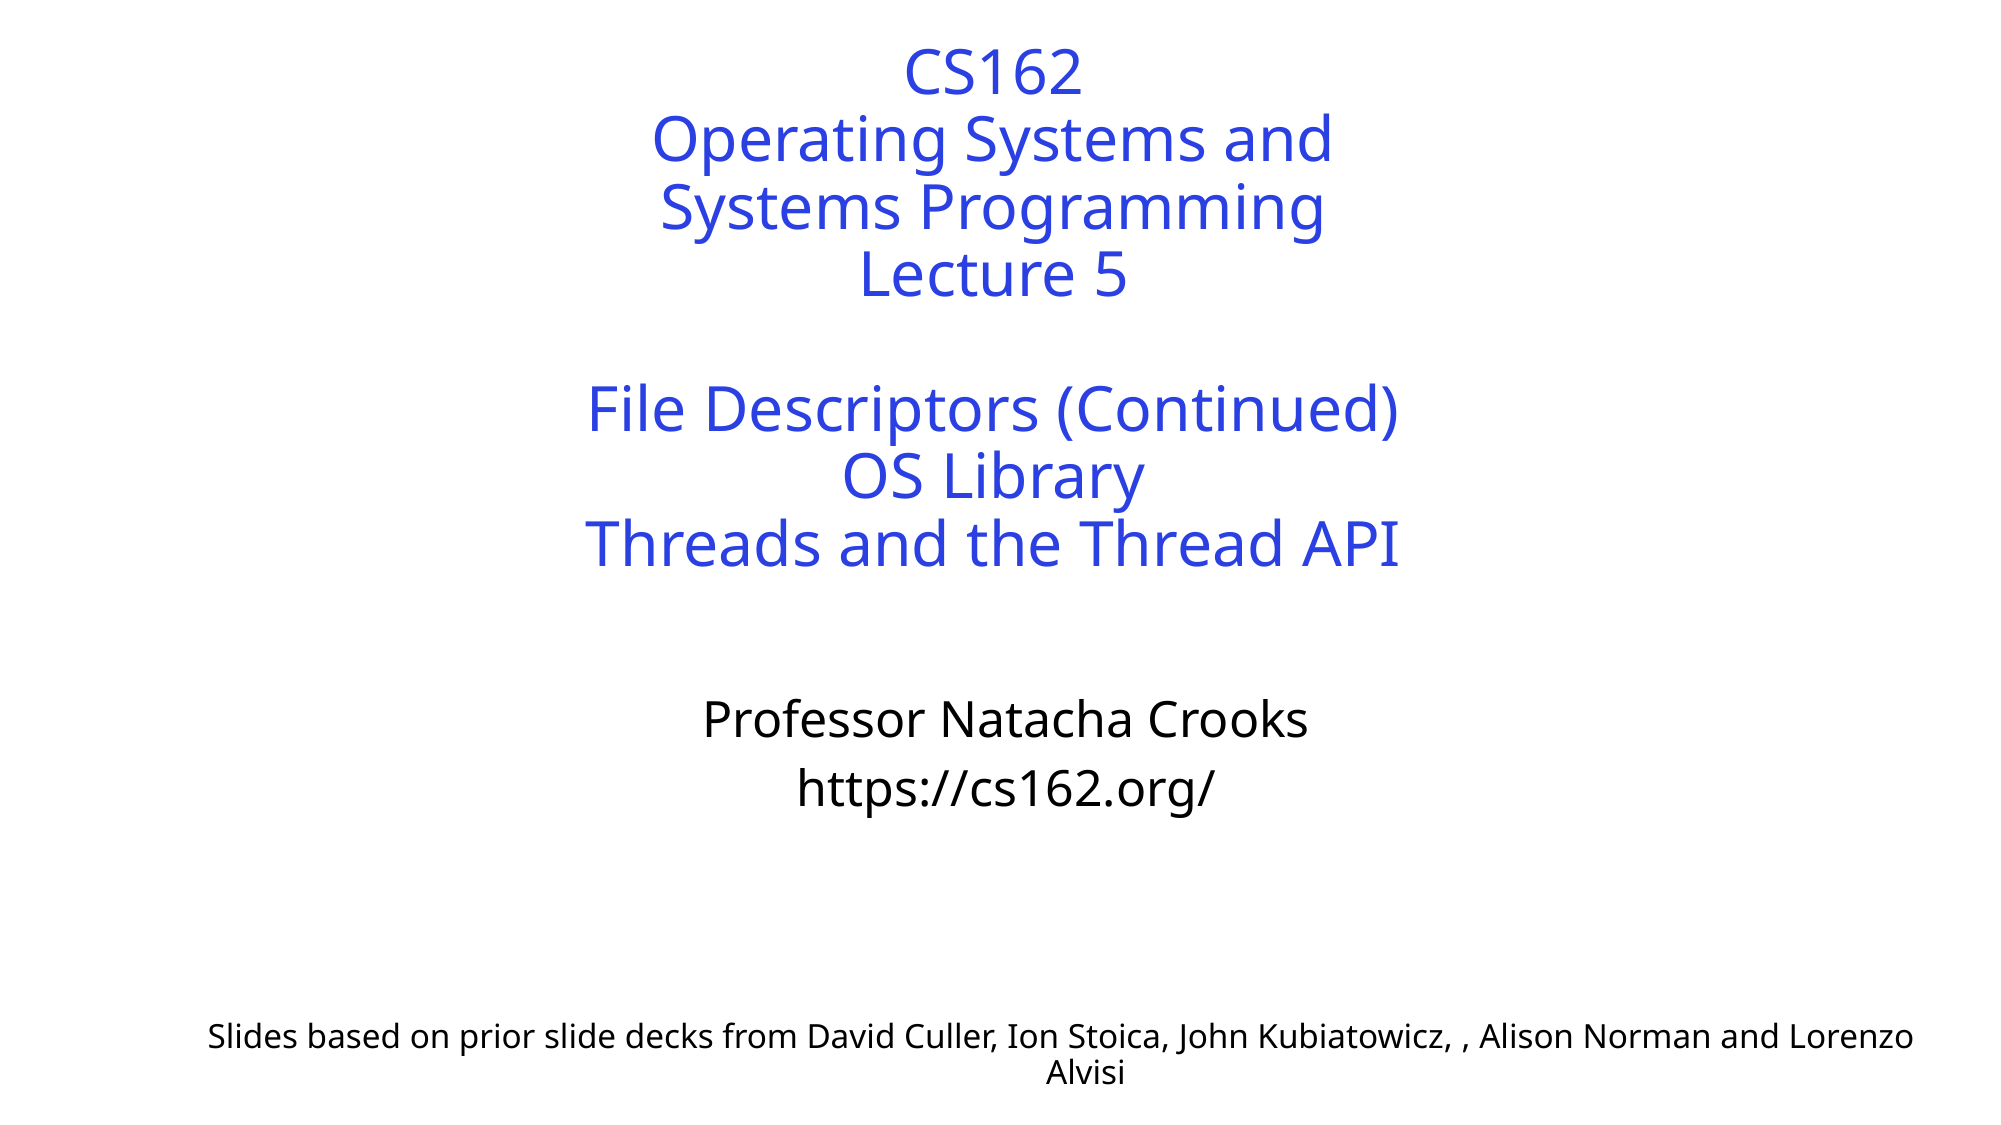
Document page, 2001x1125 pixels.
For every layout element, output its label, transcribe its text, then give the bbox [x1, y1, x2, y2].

title CS162 Operating Systems and Systems Programming Lecture 5 File Descriptors (Continued) OS Library Threads and the Thread API [350, 212, 1638, 550]
subtitle Professor Natacha Crooks https://cs162.org/ [350, 687, 1663, 925]
text_box Slides based on prior slide decks from David Culler, Ion Stoica, John Kubiatowicz, , Alison Norman and Lorenzo Alvisi [187, 1012, 1938, 1100]
